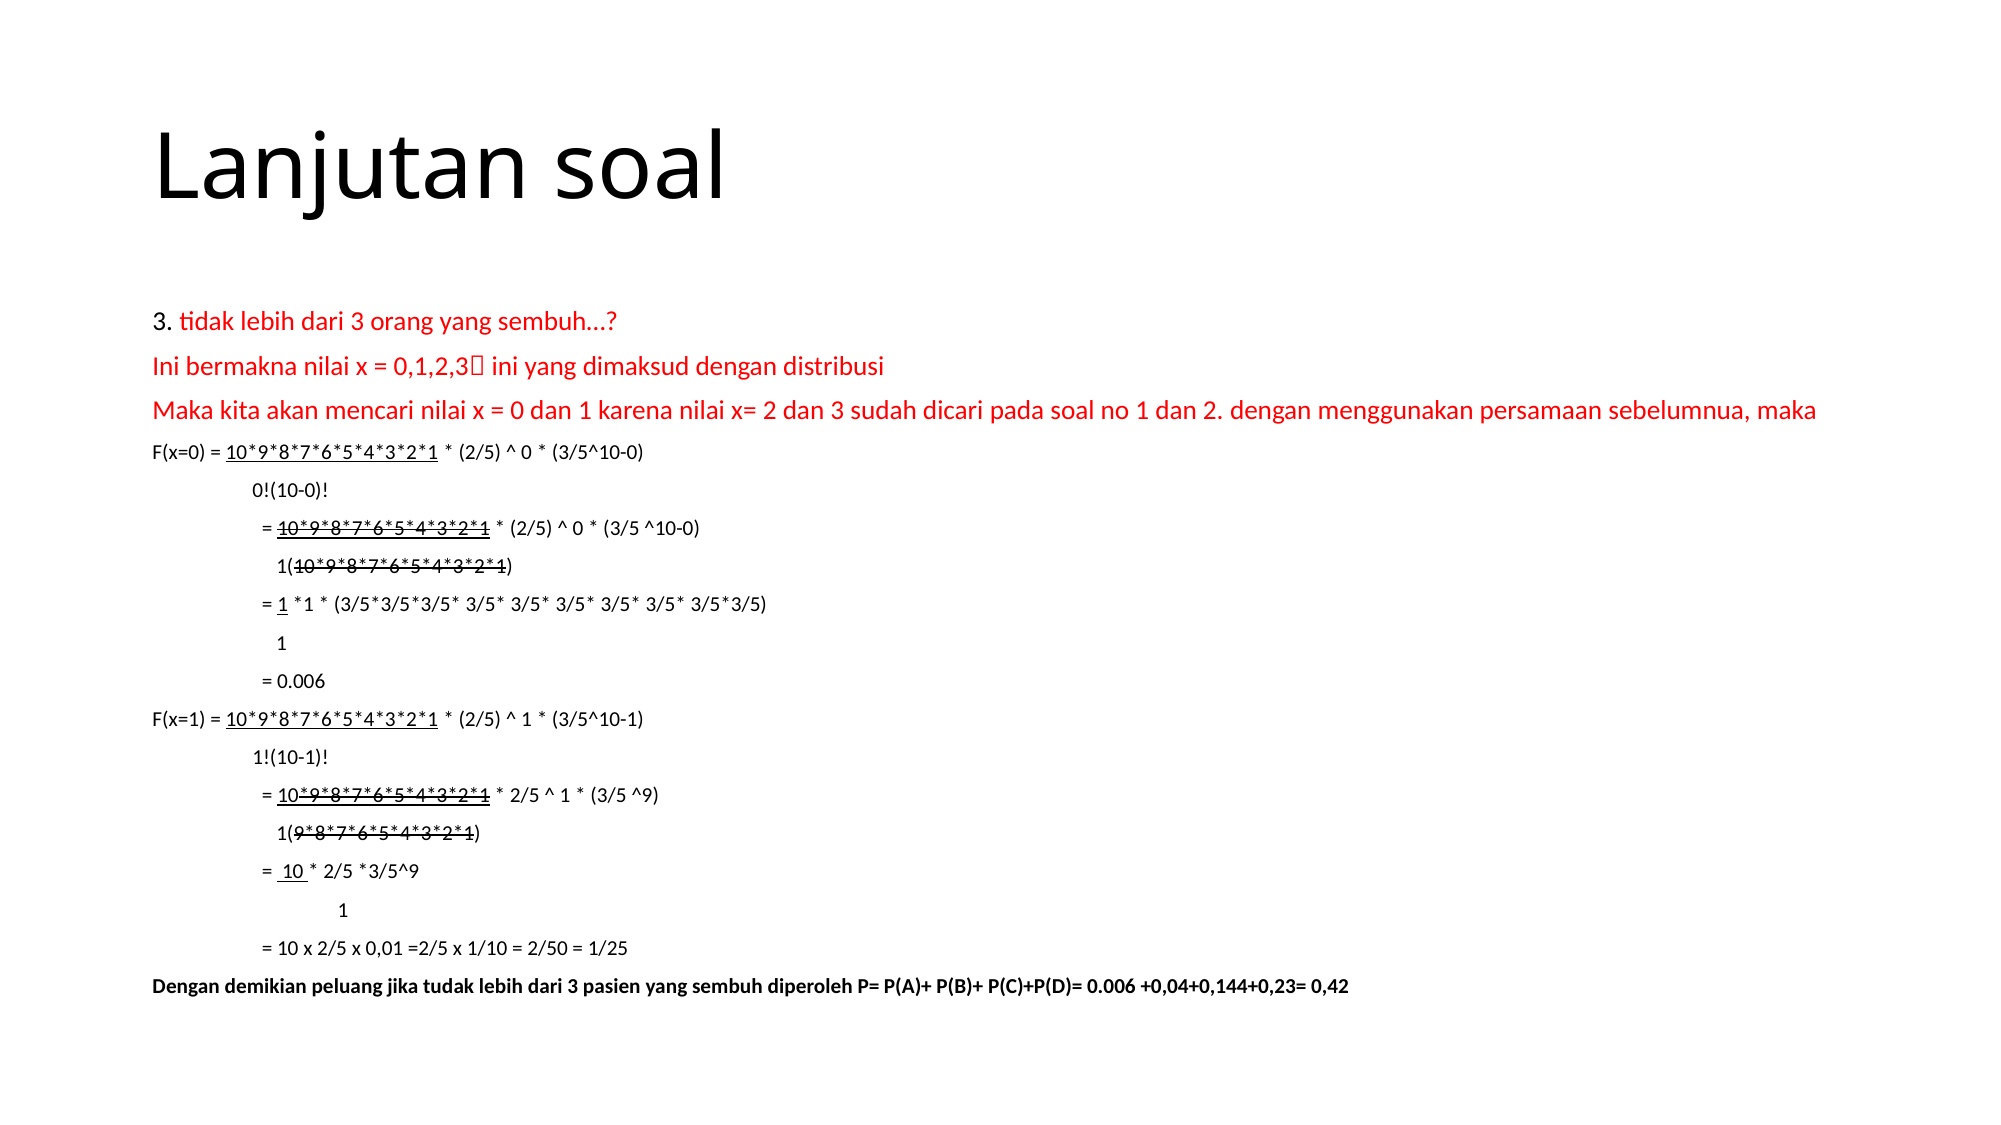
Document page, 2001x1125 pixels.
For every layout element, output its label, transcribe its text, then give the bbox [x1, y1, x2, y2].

list 3. tidak lebih dari 3 orang yang sembuh…? Ini bermakna nilai x = 0,1,2,3 ini yang dimaksud dengan distribusi Maka kita akan mencari nilai x = 0 dan 1 karena nilai x= 2 dan 3 sudah dicari pada soal no 1 dan 2. dengan menggunakan persamaan sebelumnua, maka F(x=0) = 10*9*8*7*6*5*4*3*2*1 * (2/5) ^ 0 * (3/5^10-0) 0!(10-0)! = 10*9*8*7*6*5*4*3*2*1 * (2/5) ^ 0 * (3/5 ^10-0) 1(10*9*8*7*6*5*4*3*2*1) = 1 *1 * (3/5*3/5*3/5* 3/5* 3/5* 3/5* 3/5* 3/5* 3/5*3/5) 1 = 0.006 F(x=1) = 10*9*8*7*6*5*4*3*2*1 * (2/5) ^ 1 * (3/5^10-1) 1!(10-1)! = 10*9*8*7*6*5*4*3*2*1 * 2/5 ^ 1 * (3/5 ^9) 1(9*8*7*6*5*4*3*2*1) = 10 * 2/5 *3/5^9 1 = 10 x 2/5 x 0,01 =2/5 x 1/10 = 2/50 = 1/25 Dengan demikian peluang jika tudak lebih dari 3 pasien yang sembuh diperoleh P= P(A)+ P(B)+ P(C)+P(D)= 0.006 +0,04+0,144+0,23= 0,42 [137, 299, 1863, 1014]
title Lanjutan soal [137, 59, 1863, 278]
